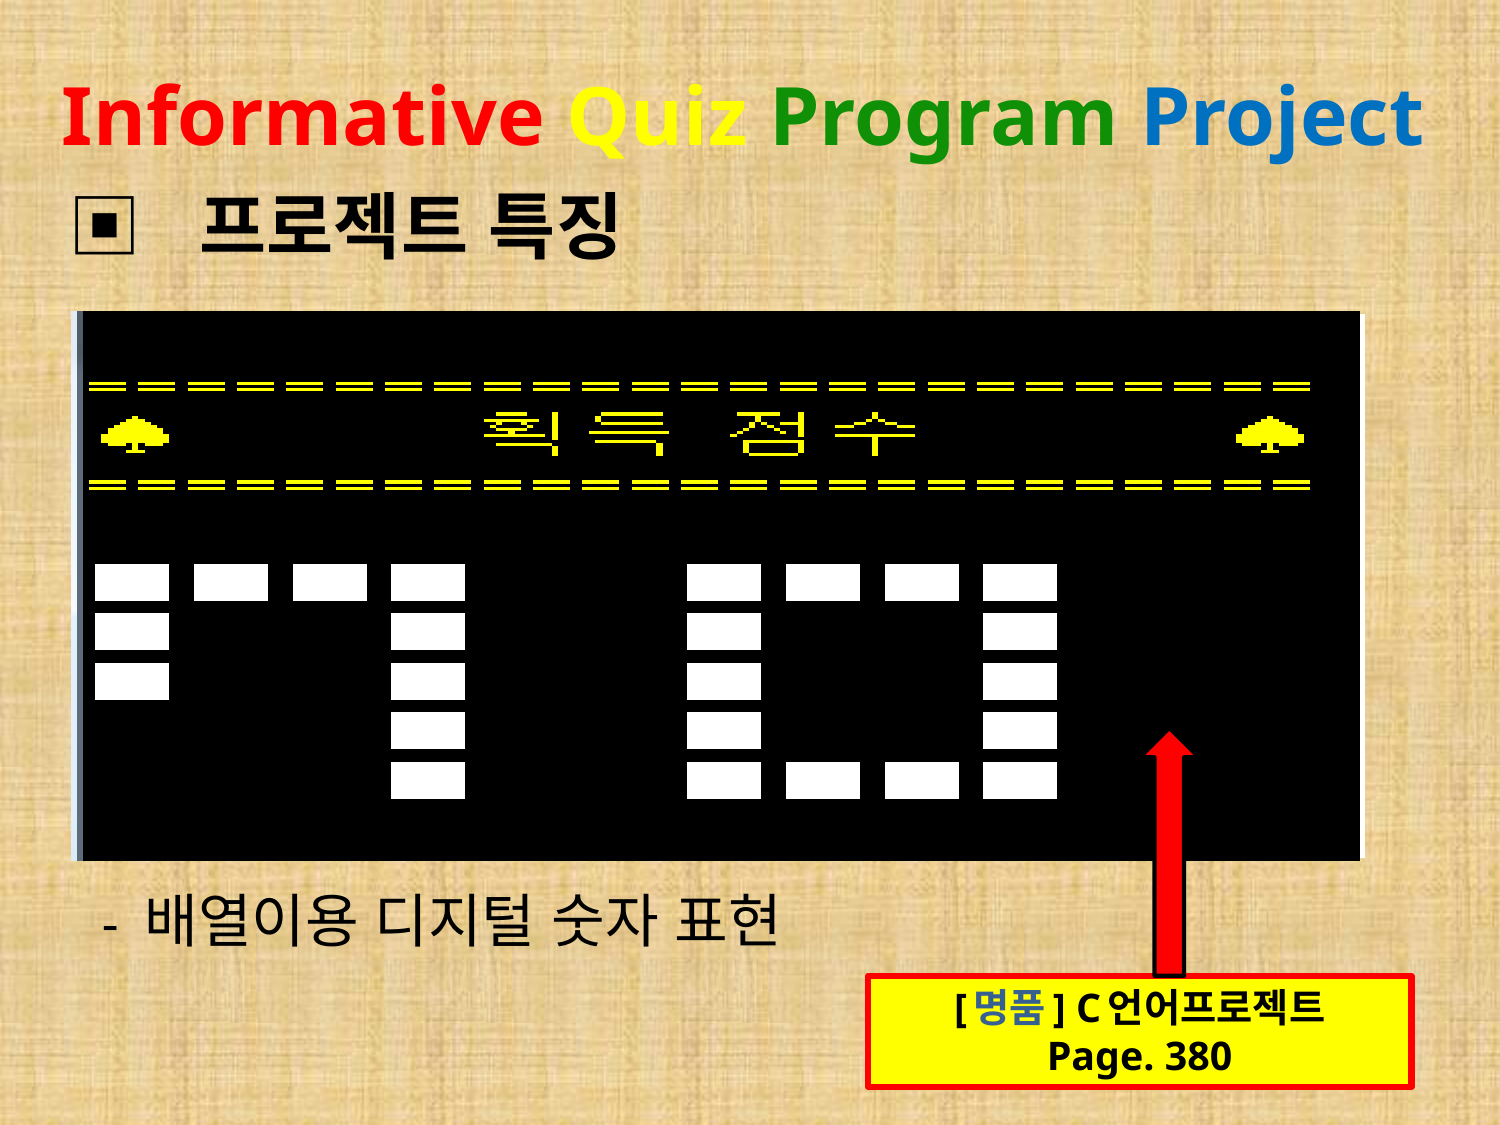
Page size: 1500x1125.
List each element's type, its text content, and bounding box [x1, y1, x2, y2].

text_box ▣ 프로젝트 특징 [53, 172, 1447, 279]
title Informative Quiz Program Project [4, 19, 1483, 207]
text_box [1152, 869, 1187, 978]
text_box [명품] C언어프로젝트 Page. 380 [868, 975, 1412, 1087]
picture [0, 0, 1500, 1125]
list - 배열이용 디지털 숫자 표현 [86, 876, 1481, 1125]
